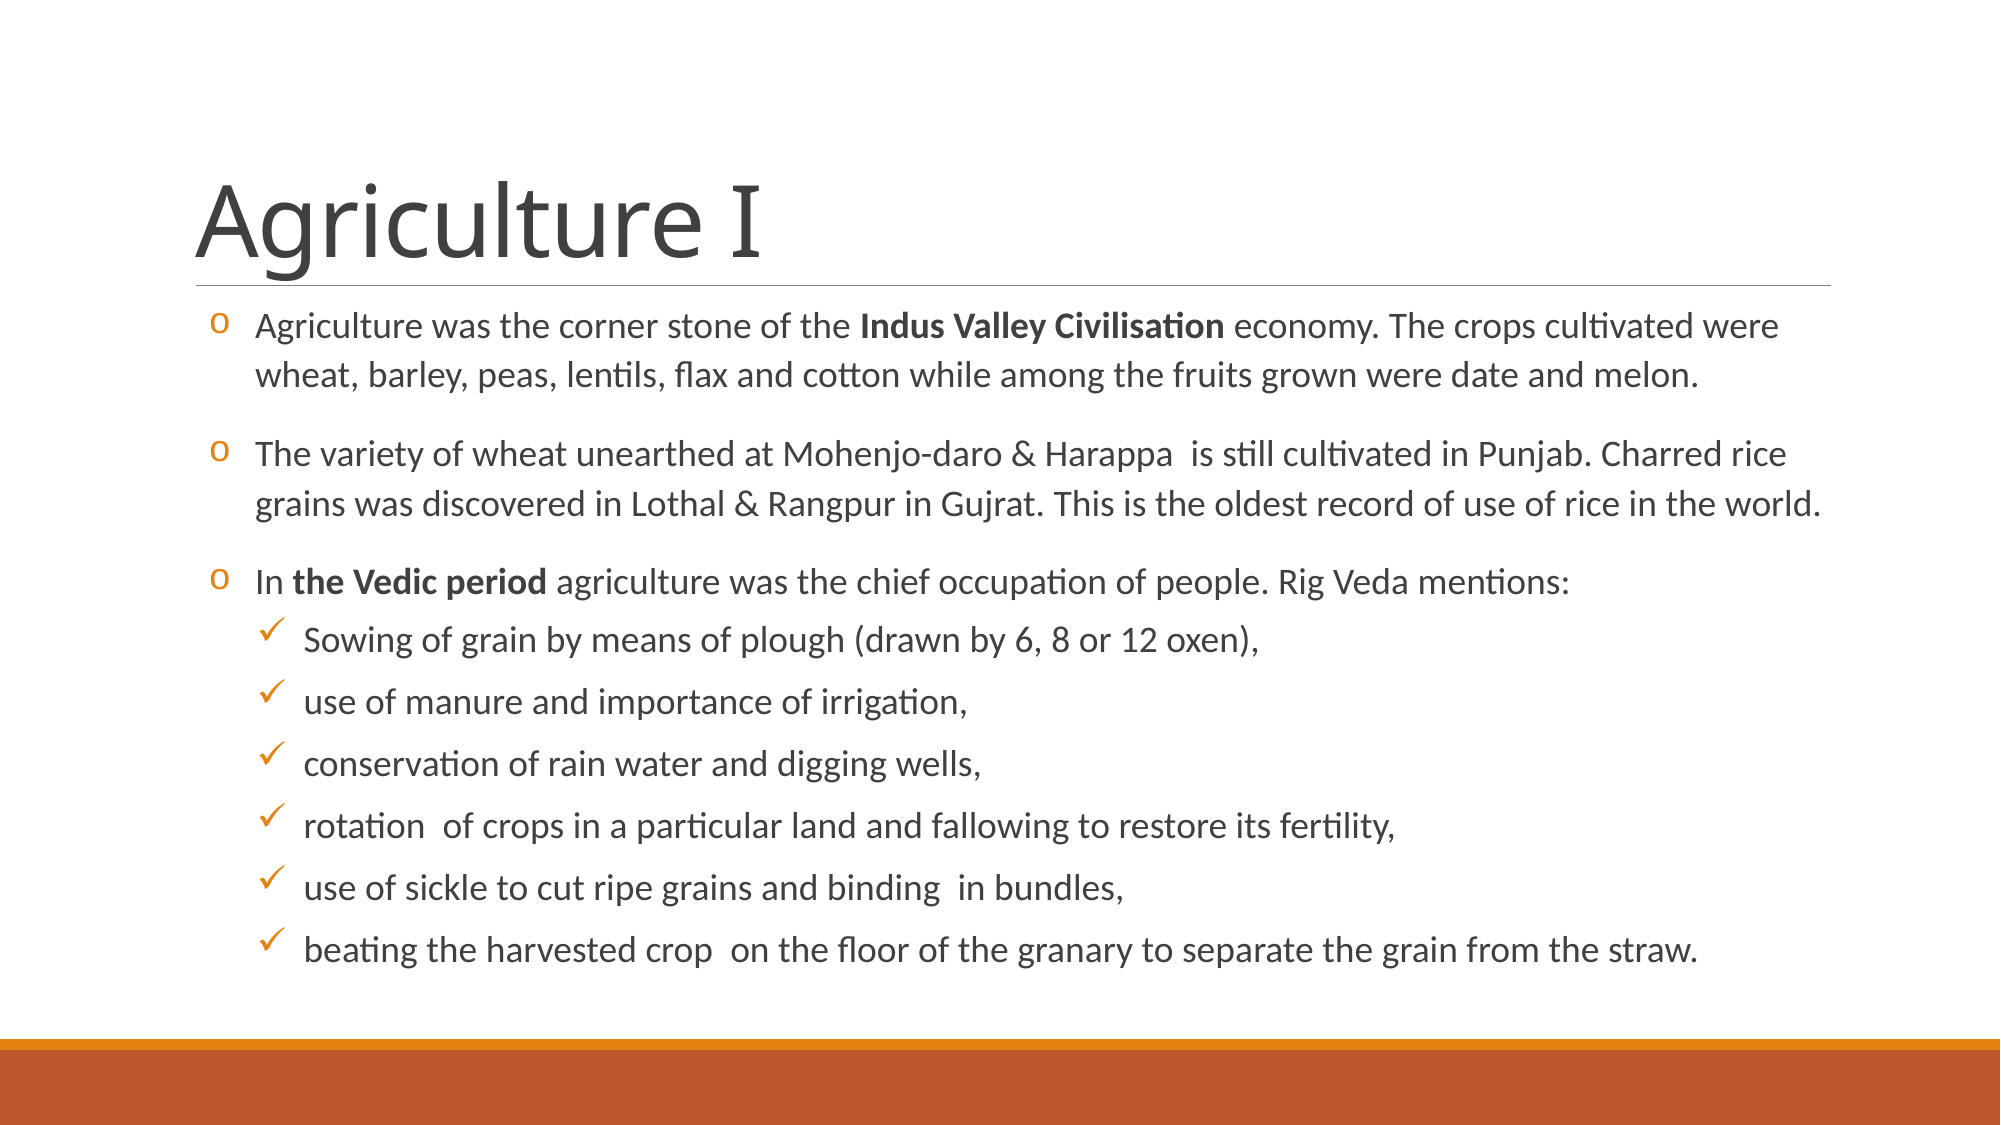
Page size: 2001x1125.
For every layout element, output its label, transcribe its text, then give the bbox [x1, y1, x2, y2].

list Agriculture was the corner stone of the Indus Valley Civilisation economy. The crops cultivated were wheat, barley, peas, lentils, flax and cotton while among the fruits grown were date and melon. The variety of wheat unearthed at Mohenjo-daro & Harappa is still cultivated in Punjab. Charred rice grains was discovered in Lothal & Rangpur in Gujrat. This is the oldest record of use of rice in the world. In the Vedic period agriculture was the chief occupation of people. Rig Veda mentions: Sowing of grain by means of plough (drawn by 6, 8 or 12 oxen), use of manure and importance of irrigation, conservation of rain water and digging wells, rotation of crops in a particular land and fallowing to restore its fertility, use of sickle to cut ripe grains and binding in bundles, beating the harvested crop on the floor of the granary to separate the grain from the straw. [180, 288, 1840, 975]
title Agriculture I [180, 47, 1830, 285]
